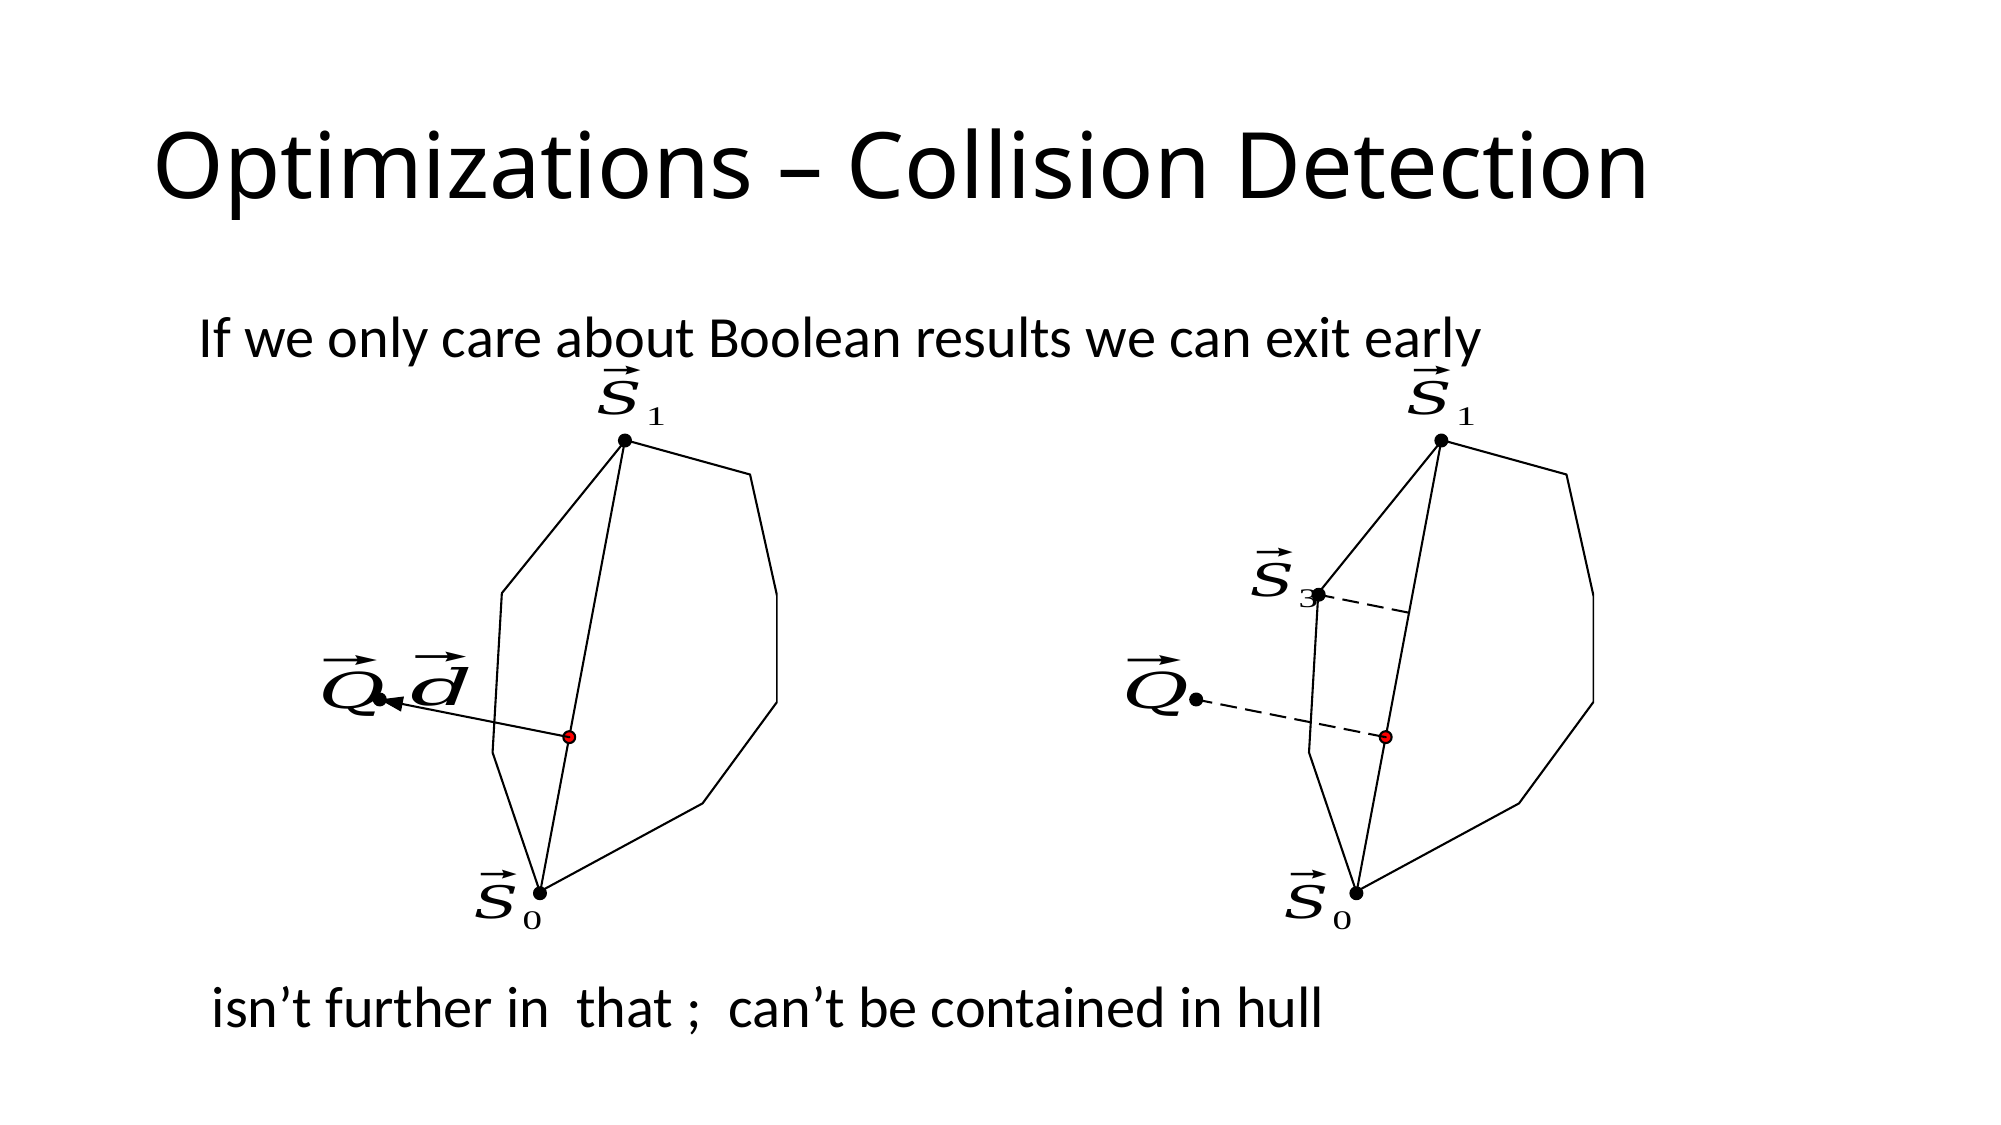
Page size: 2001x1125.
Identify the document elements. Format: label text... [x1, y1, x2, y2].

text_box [1121, 364, 1595, 935]
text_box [318, 364, 778, 935]
title Optimizations – Collision Detection [137, 59, 1863, 278]
